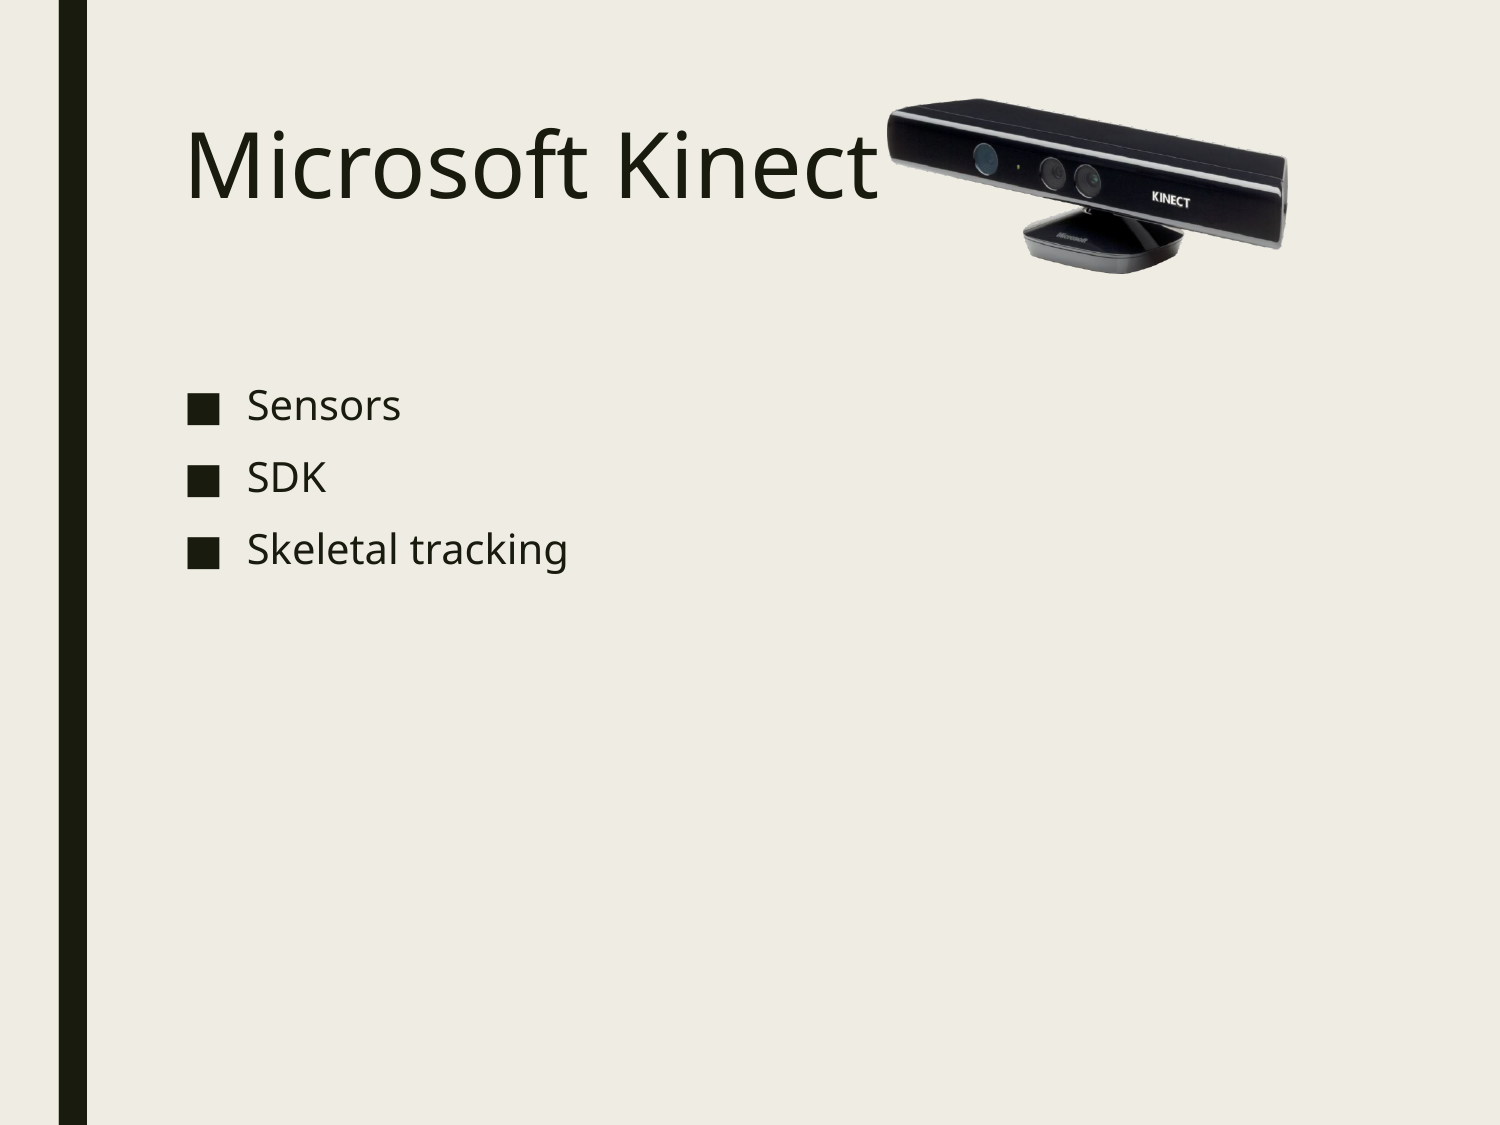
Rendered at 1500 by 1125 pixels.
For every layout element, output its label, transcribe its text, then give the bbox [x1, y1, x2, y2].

picture [887, 98, 1288, 274]
list Sensors SDK Skeletal tracking [168, 375, 1351, 963]
title Microsoft Kinect [168, 112, 1351, 357]
